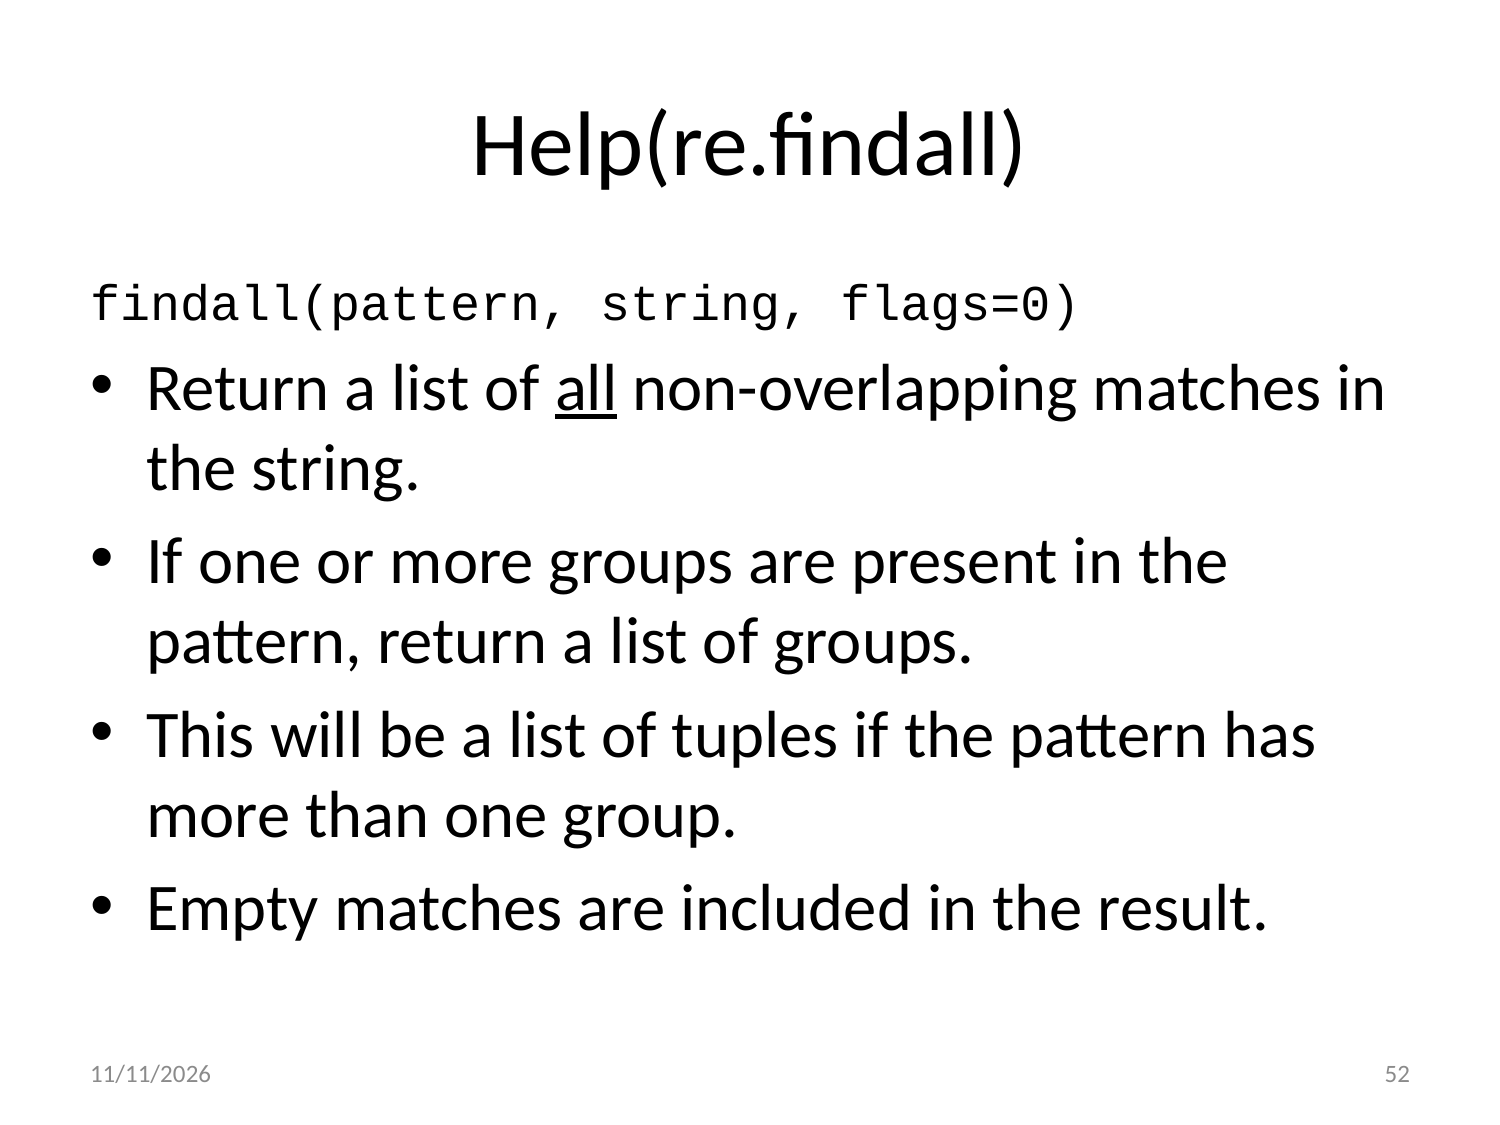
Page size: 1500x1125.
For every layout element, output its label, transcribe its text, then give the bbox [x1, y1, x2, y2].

title Help(re.findall) [75, 45, 1425, 233]
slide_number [75, 1042, 425, 1103]
list findall(pattern, string, flags=0) Return a list of all non-overlapping matches in the string. If one or more groups are present in the pattern, return a list of groups. This will be a list of tuples if the pattern has more than one group. Empty matches are included in the result. [75, 262, 1425, 1005]
slide_number 52 [1074, 1042, 1425, 1103]
